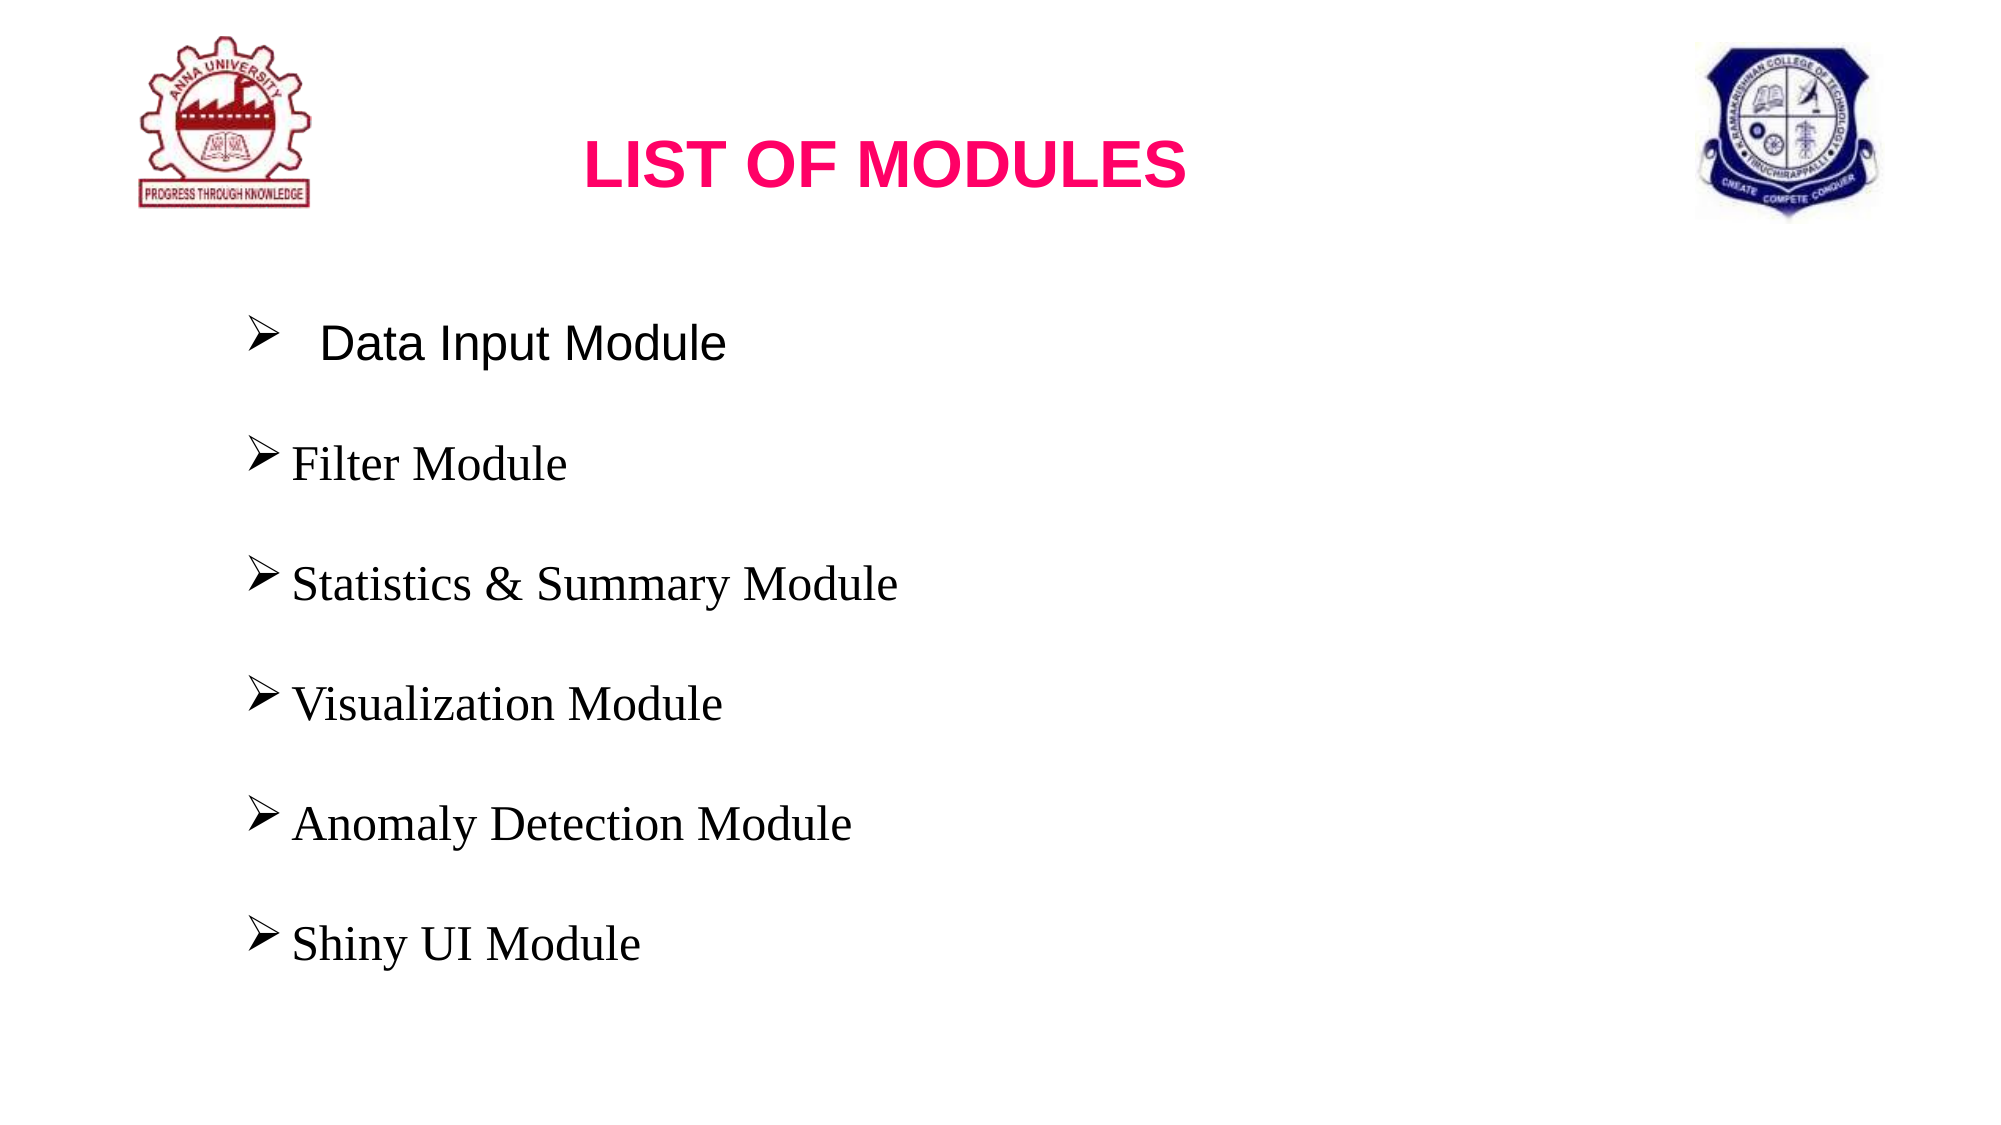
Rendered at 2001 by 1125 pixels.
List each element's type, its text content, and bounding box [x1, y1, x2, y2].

text_box Data Input Module Filter Module Statistics & Summary Module Visualization Module Anomaly Detection Module Shiny UI Module [229, 302, 1718, 978]
title LIST OF MODULES [581, 36, 1843, 309]
picture [1695, 42, 1886, 224]
picture [137, 36, 312, 209]
